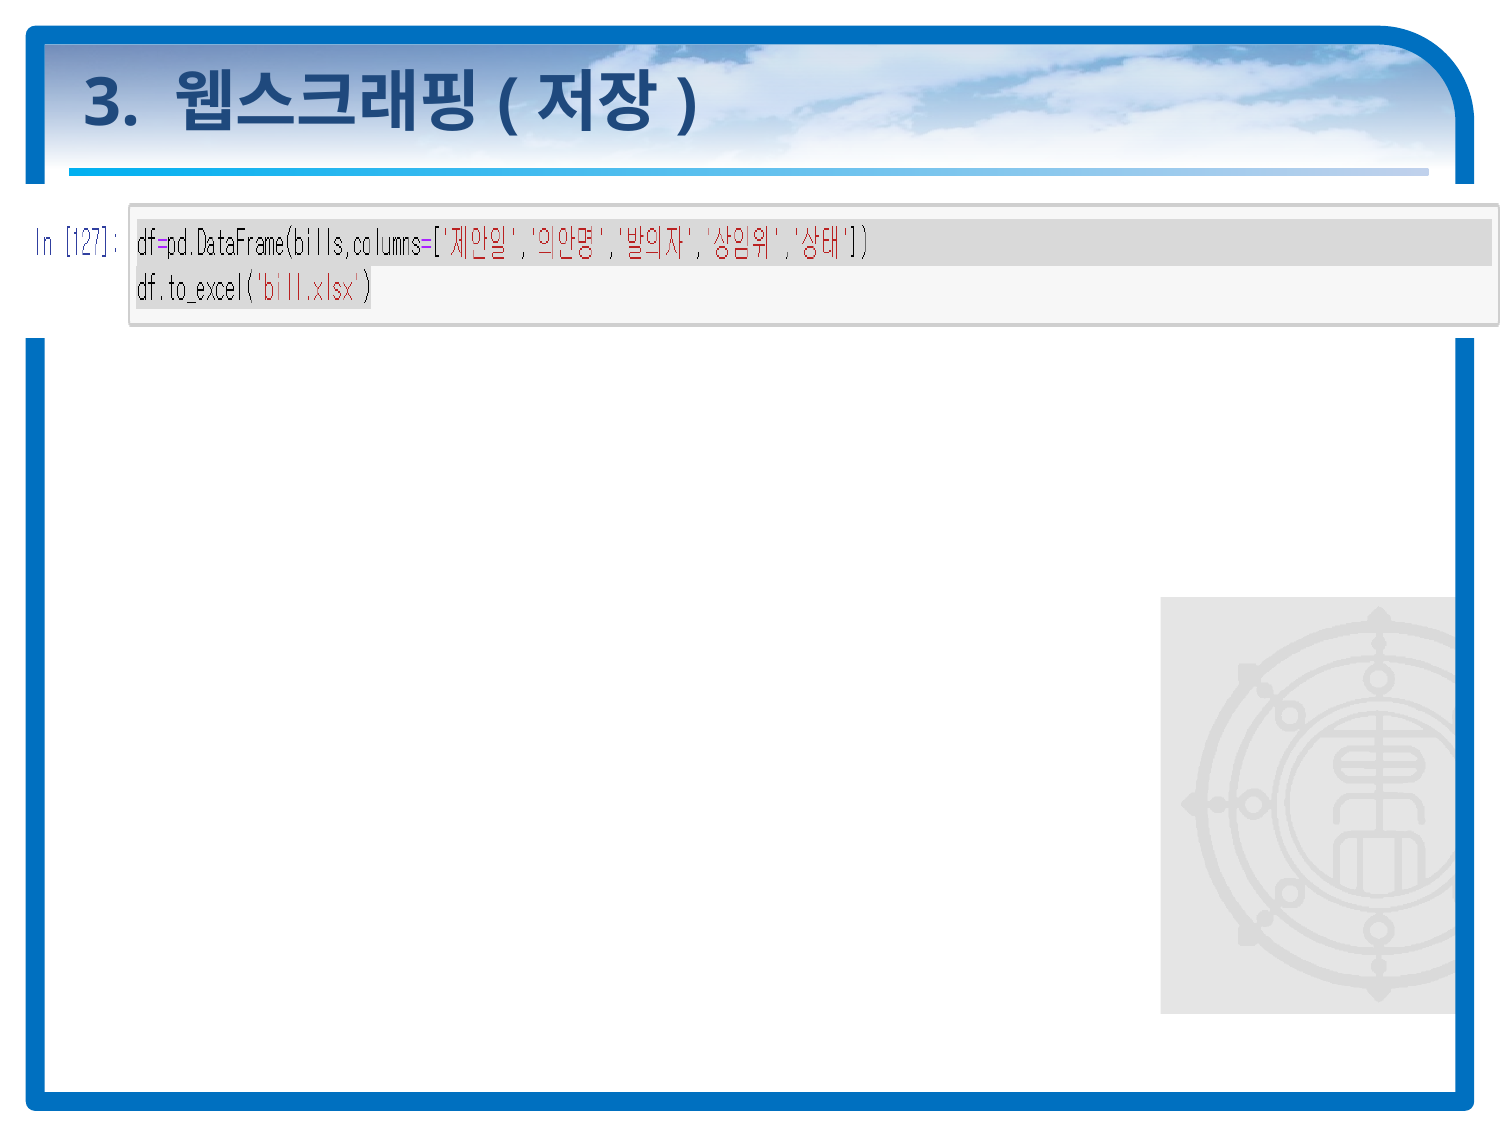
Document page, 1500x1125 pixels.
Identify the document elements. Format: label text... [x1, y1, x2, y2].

picture [17, 184, 1500, 339]
title 3. 웹스크래핑(저장) [68, 35, 1419, 163]
